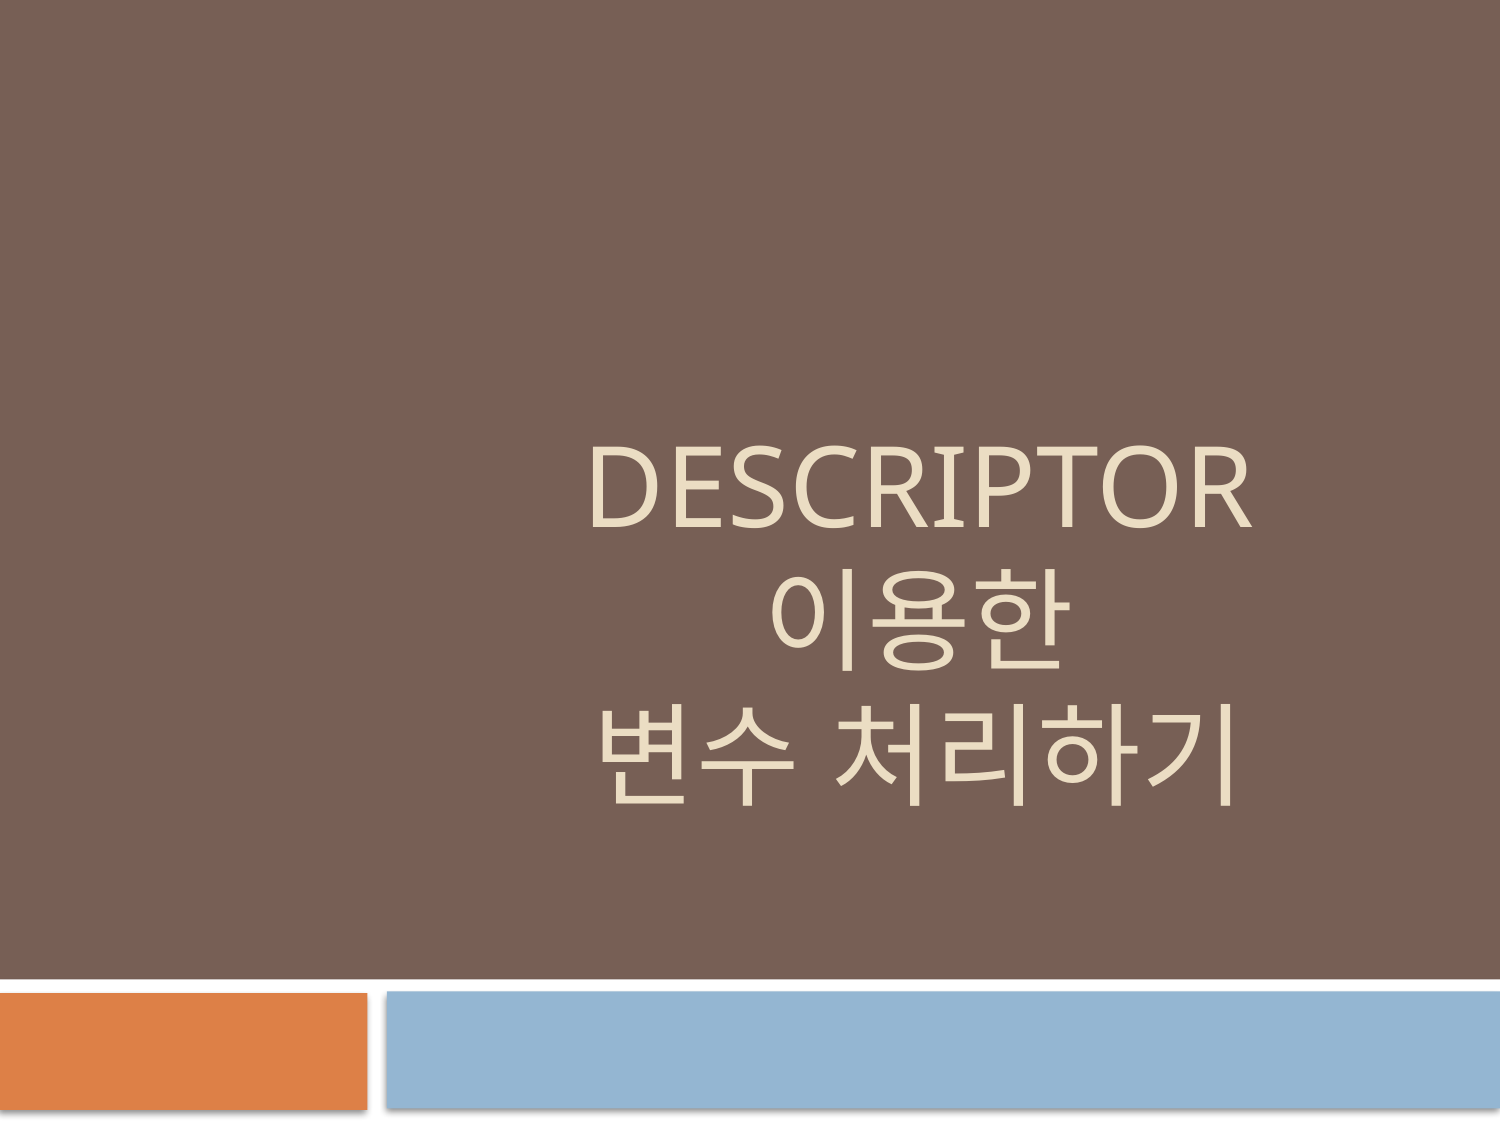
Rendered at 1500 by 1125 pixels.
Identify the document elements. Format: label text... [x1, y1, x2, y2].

title Descriptor 이용한 변수 처리하기 [387, 149, 1450, 963]
